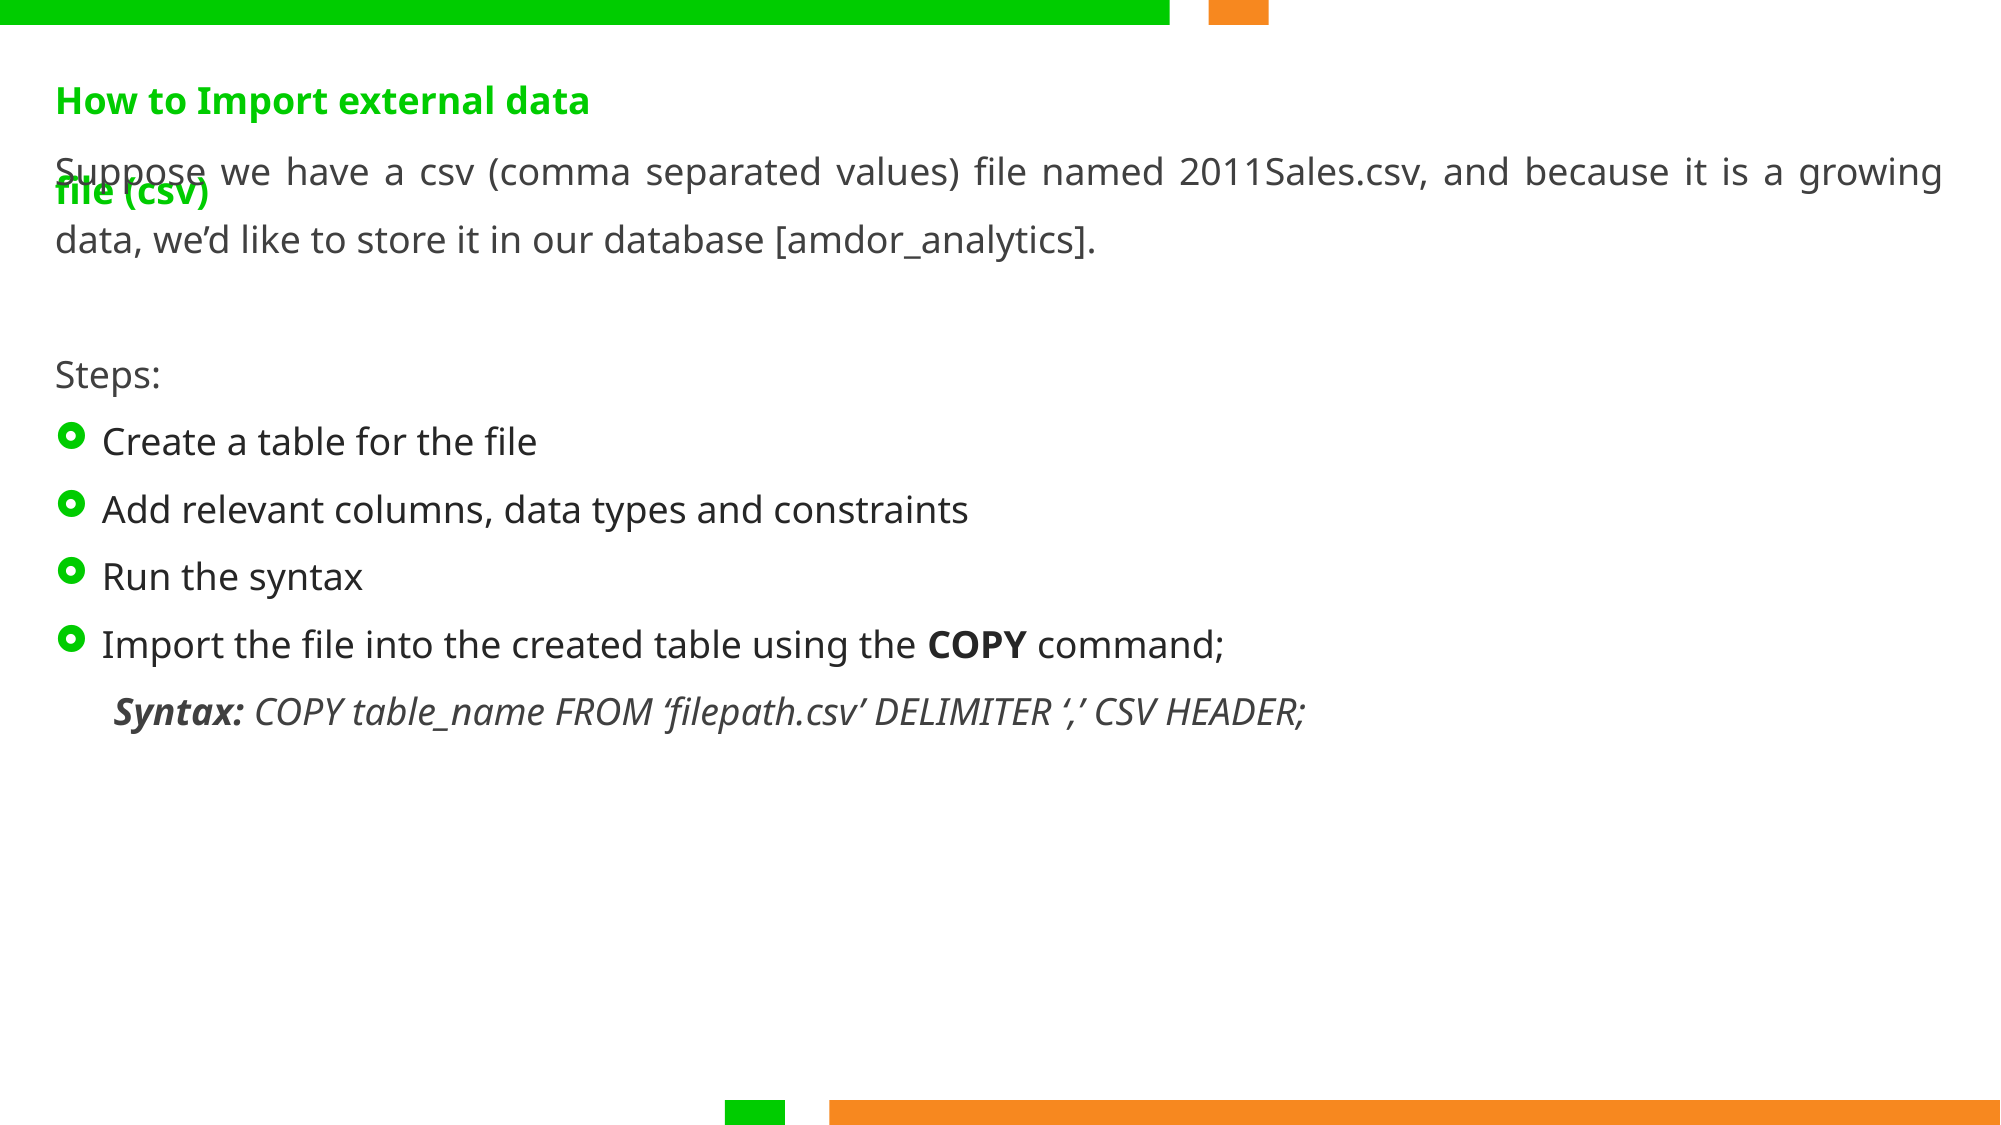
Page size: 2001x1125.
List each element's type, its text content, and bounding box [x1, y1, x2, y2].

text_box How to Import external data file (csv) [40, 24, 670, 118]
text_box [1207, 0, 1270, 26]
text_box [723, 1098, 786, 1125]
text_box [828, 1098, 2000, 1125]
text_box [0, 0, 1171, 26]
text_box Suppose we have a csv (comma separated values) file named 2011Sales.csv, and because it is a growing data, we’d like to store it in our database [amdor_analytics]. Steps: Create a table for the file Add relevant columns, data types and constraints Run the syntax Import the file into the created table using the COPY command; Syntax: COPY table_name FROM ‘filepath.csv’ DELIMITER ‘,’ CSV HEADER; [40, 118, 1960, 741]
